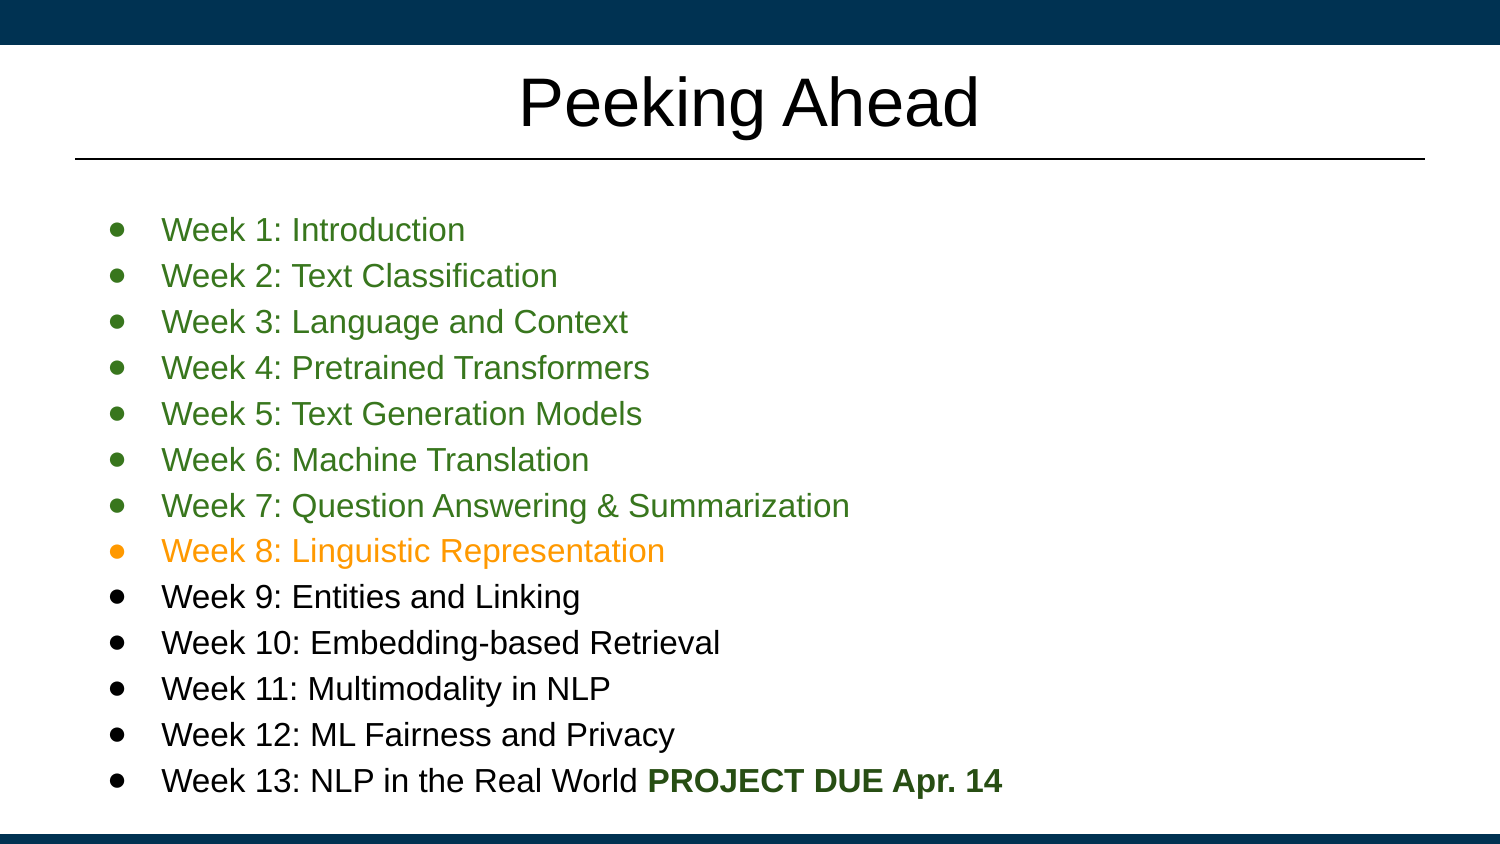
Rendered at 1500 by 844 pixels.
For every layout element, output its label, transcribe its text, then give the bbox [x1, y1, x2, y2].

title Peeking Ahead [75, 28, 1425, 169]
list Week 1: Introduction Week 2: Text Classification Week 3: Language and Context Week 4: Pretrained Transformers Week 5: Text Generation Models Week 6: Machine Translation Week 7: Question Answering & Summarization Week 8: Linguistic Representation Week 9: Entities and Linking Week 10: Embedding-based Retrieval Week 11: Multimodality in NLP Week 12: ML Fairness and Privacy Week 13: NLP in the Real World PROJECT DUE Apr. 14 [75, 196, 1425, 754]
